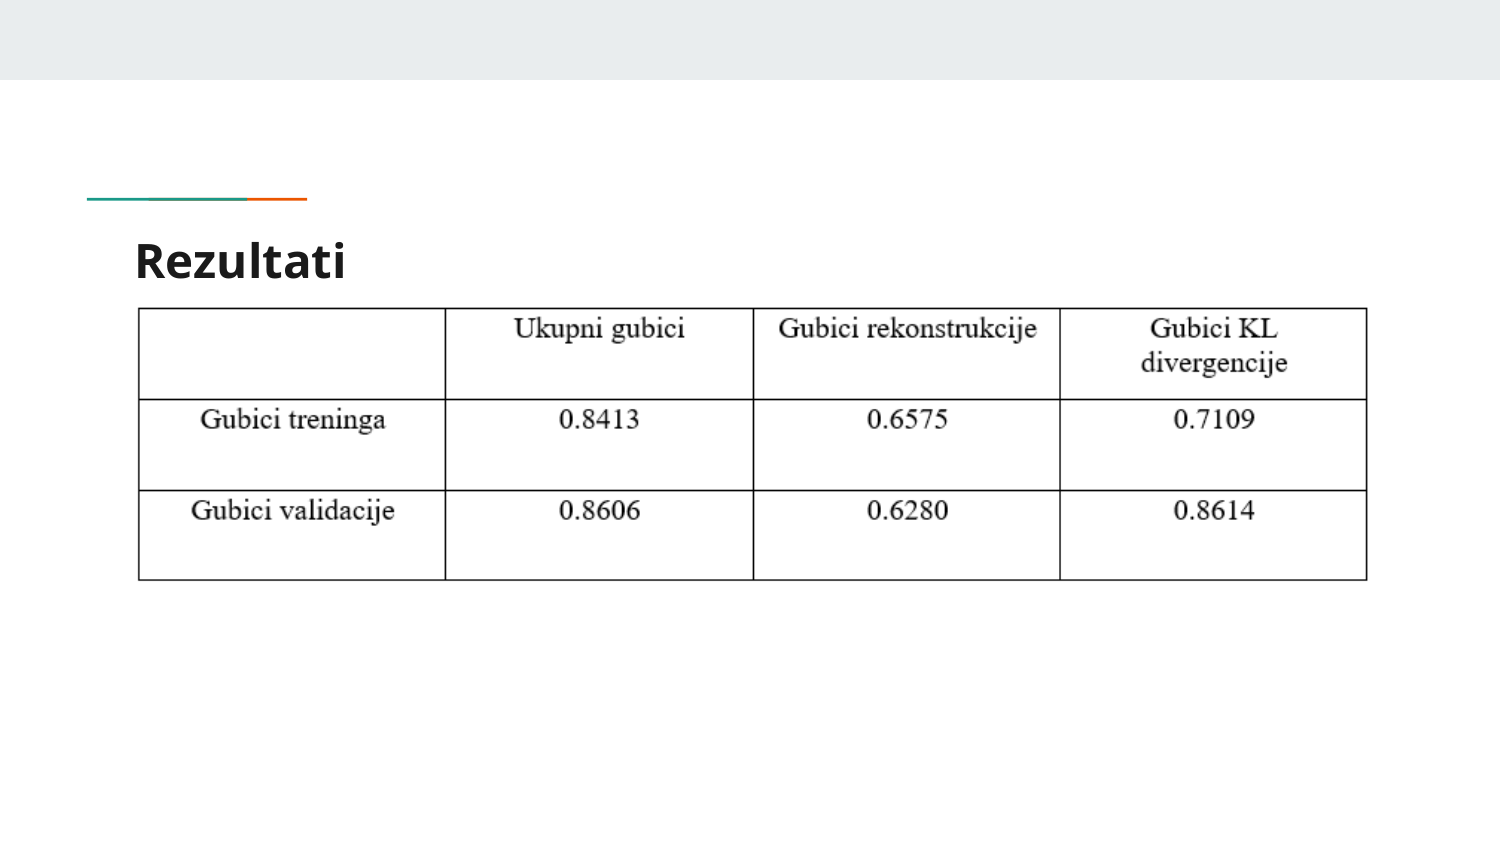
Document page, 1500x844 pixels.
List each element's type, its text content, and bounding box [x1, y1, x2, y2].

picture [119, 299, 1381, 594]
title Rezultati [119, 216, 1381, 299]
